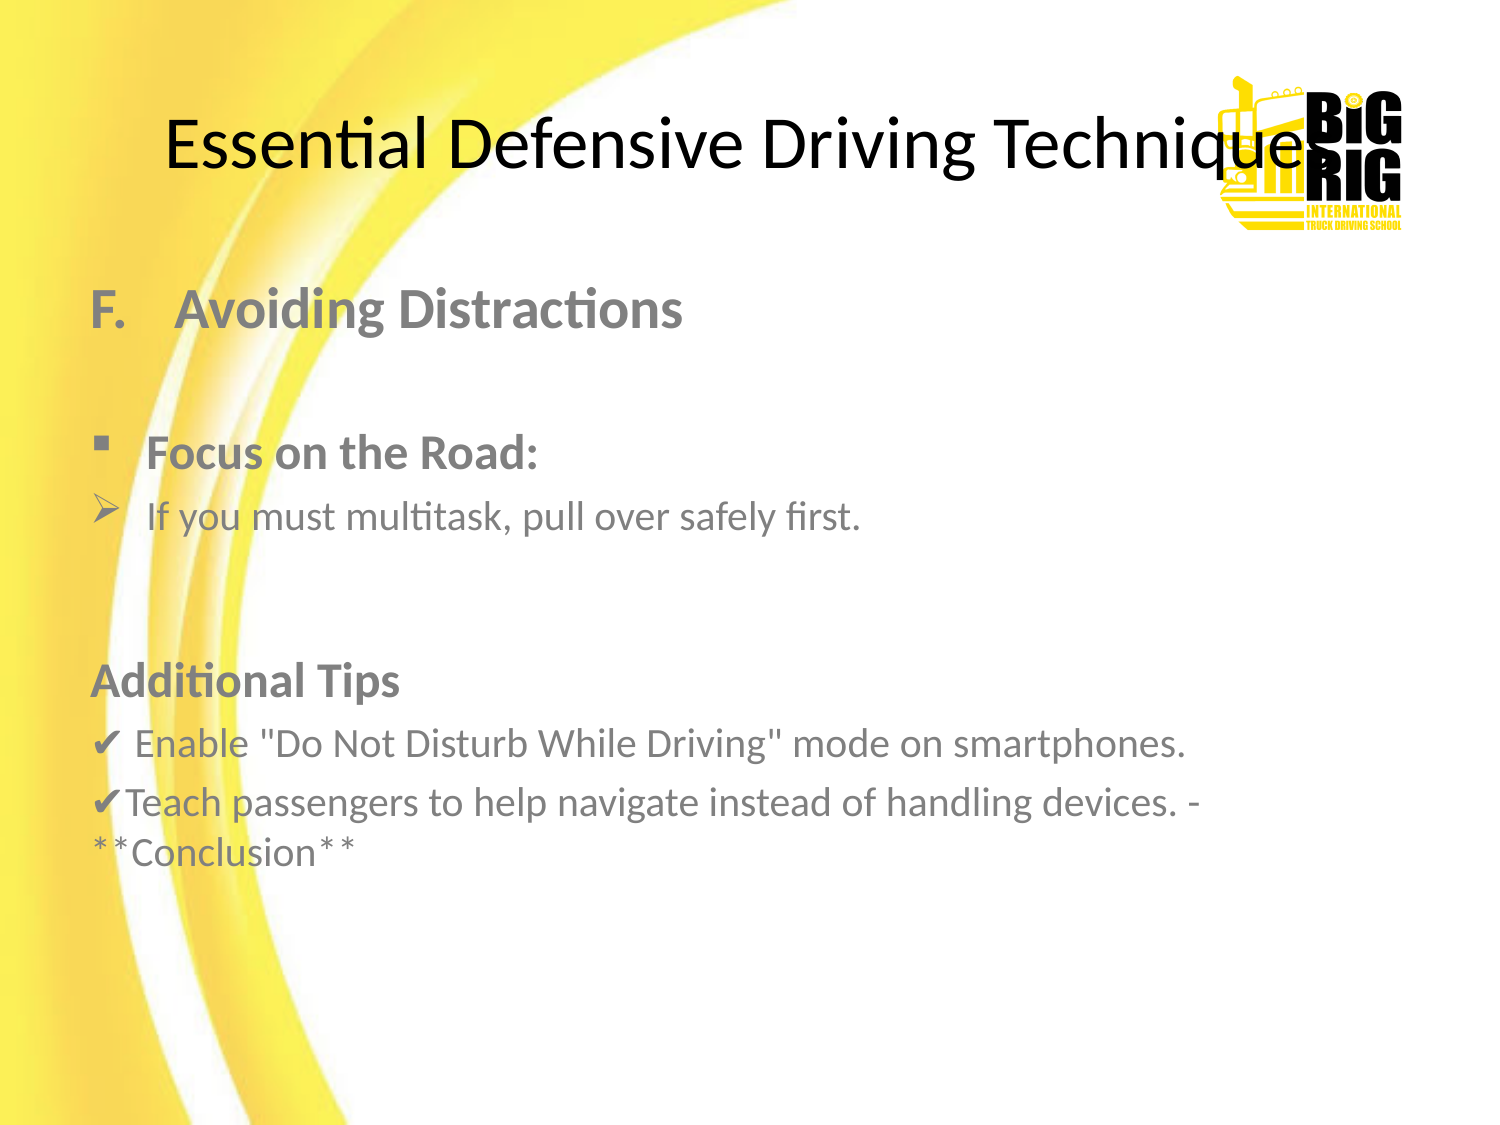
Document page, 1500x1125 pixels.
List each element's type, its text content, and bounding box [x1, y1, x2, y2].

picture [1199, 44, 1426, 271]
list Avoiding Distractions Focus on the Road: If you must multitask, pull over safely first. Additional Tips ✔ Enable "Do Not Disturb While Driving" mode on smartphones. ✔Teach passengers to help navigate instead of handling devices. -**Conclusion** [75, 262, 1425, 1005]
title Essential Defensive Driving Techniques [75, 45, 1197, 233]
